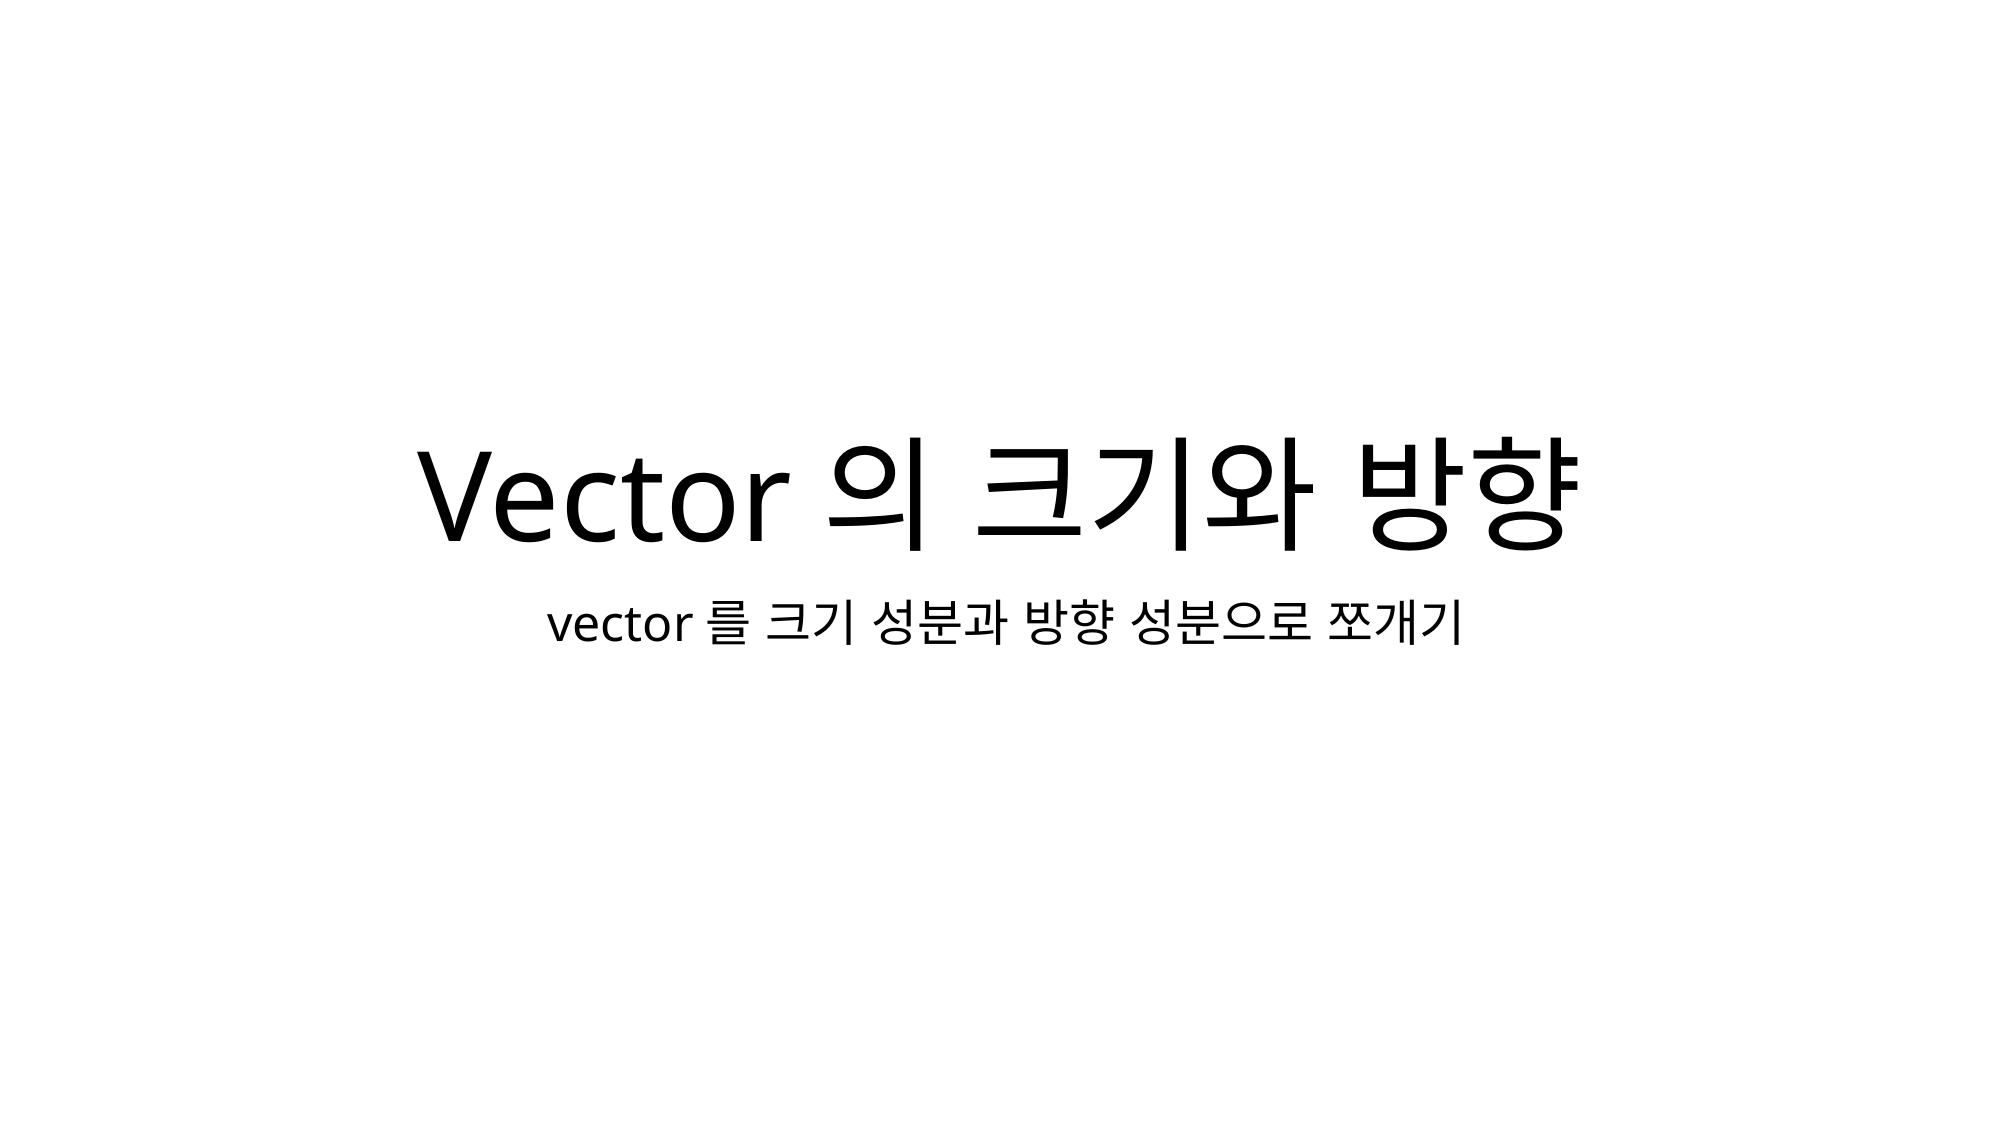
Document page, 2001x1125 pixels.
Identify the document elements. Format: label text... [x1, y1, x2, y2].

title Vector의 크기와 방향 [249, 184, 1750, 576]
subtitle vector를 크기 성분과 방향 성분으로 쪼개기 [249, 590, 1750, 863]
